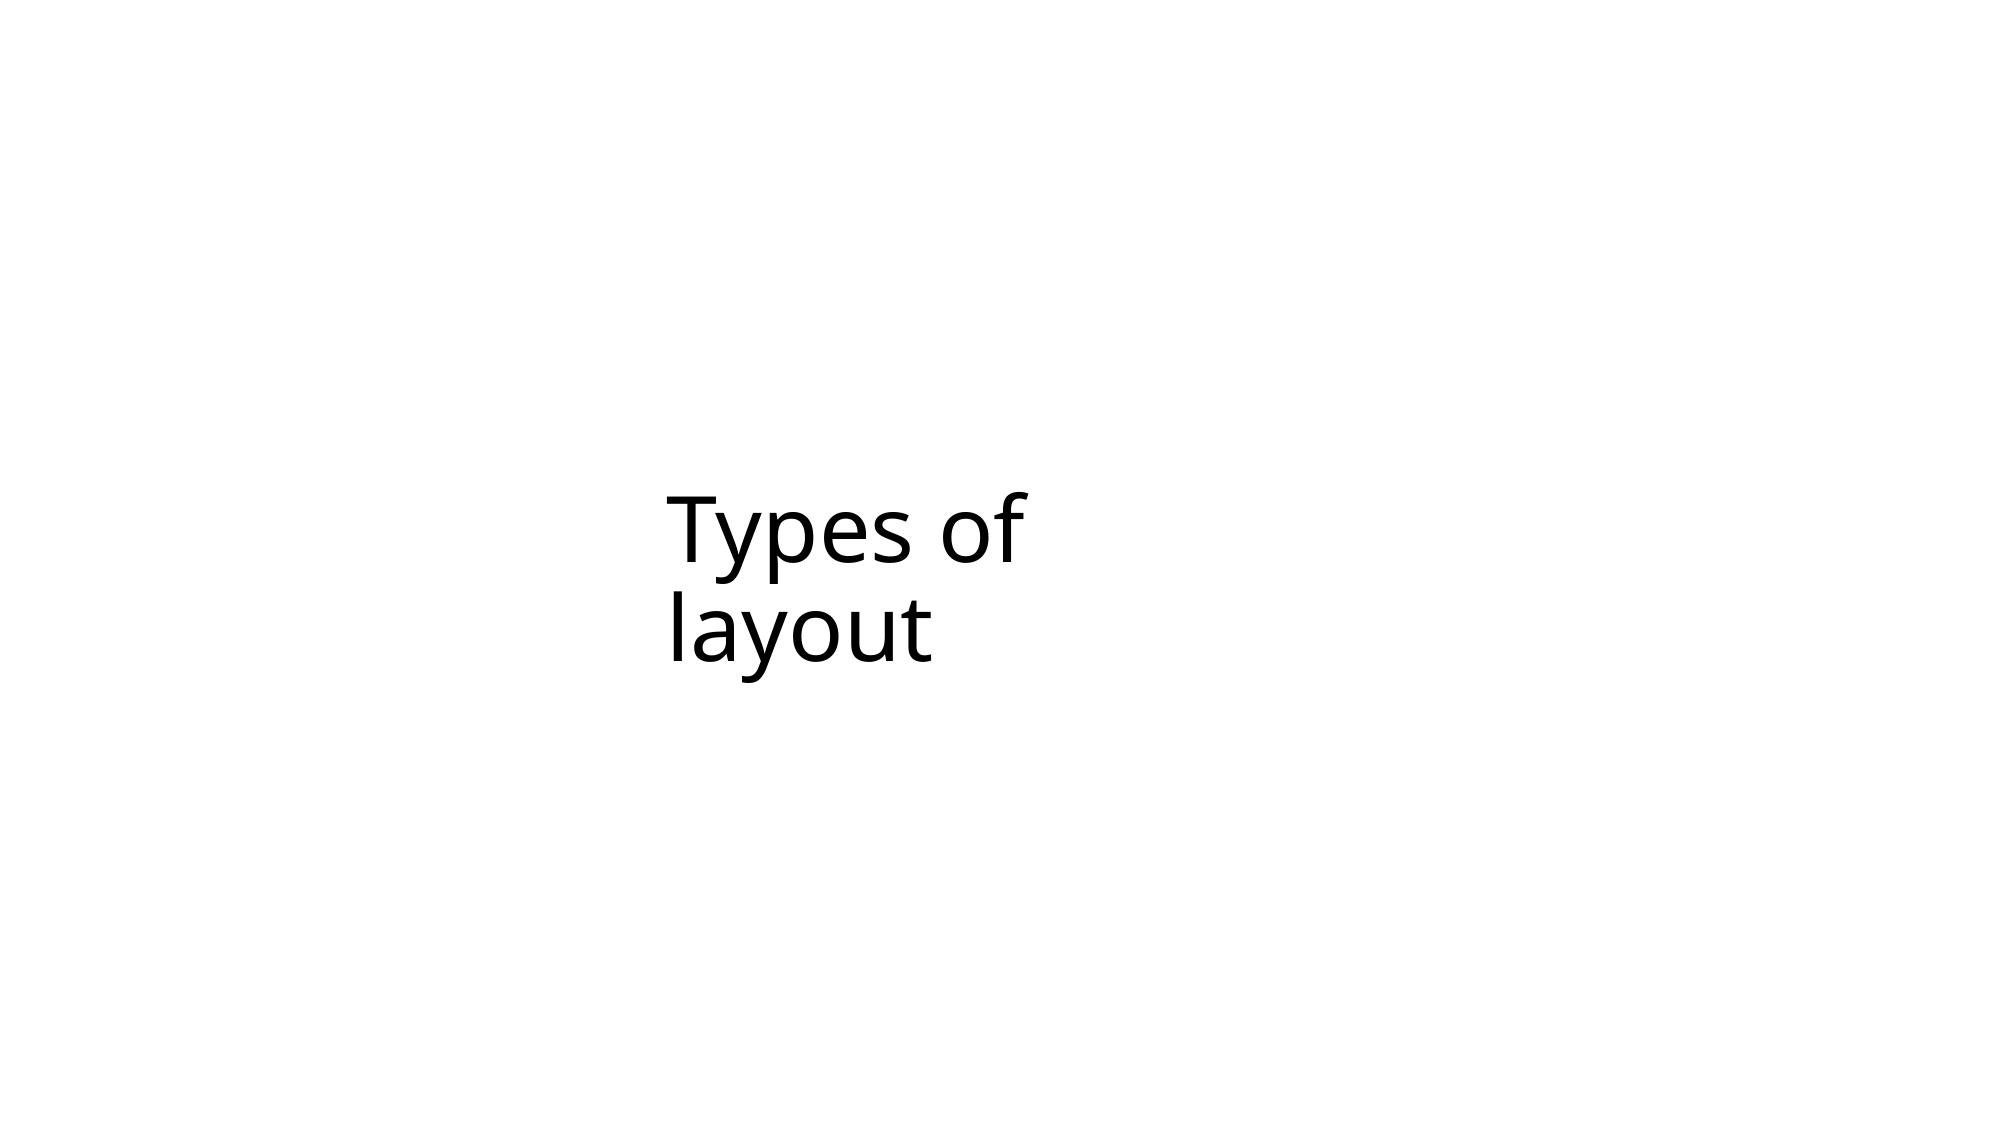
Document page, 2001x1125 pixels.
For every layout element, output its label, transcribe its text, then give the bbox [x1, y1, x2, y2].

title Types of layout [651, 473, 1241, 691]
